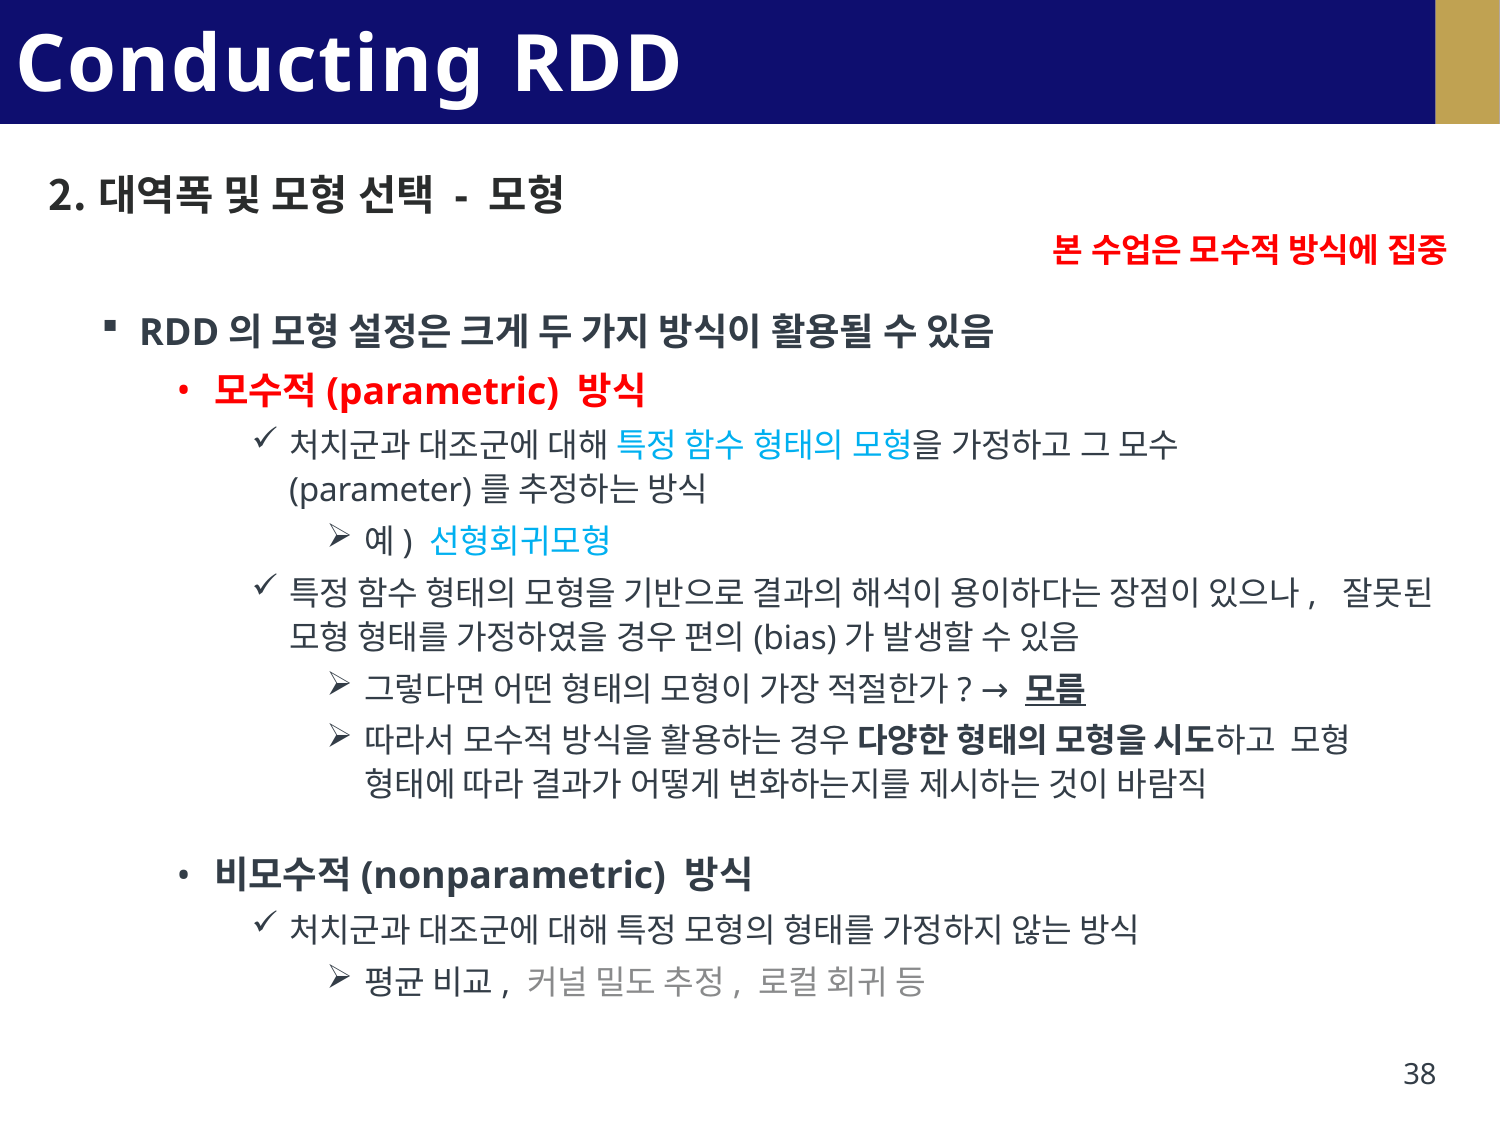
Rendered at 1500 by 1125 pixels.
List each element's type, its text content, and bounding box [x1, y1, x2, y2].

slide_number 38 [1397, 1050, 1442, 1125]
title Conducting RDD Analysis [12, 10, 1027, 203]
text_box 대역폭 및 모형 선택 - 모형 본 수업은 모수적 방식에 집중 RDD의 모형 설정은 크게 두 가지 방식이 활용될 수 있음 모수적(parametric) 방식 처치군과 대조군에 대해 특정 함수 형태의 모형을 가정하고 그 모수 (parameter)를 추정하는 방식 예) 선형회귀모형 특정 함수 형태의 모형을 기반으로 결과의 해석이 용이하다는 장점이 있으나, 잘못된 모형 형태를 가정하였을 경우 편의(bias)가 발생할 수 있음 그렇다면 어떤 형태의 모형이 가장 적절한가? → 모름 따라서 모수적 방식을 활용하는 경우 다양한 형태의 모형을 시도하고 모형 형태에 따라 결과가 어떻게 변화하는지를 제시하는 것이 바람직 비모수적(nonparametric) 방식 처치군과 대조군에 대해 특정 모형의 형태를 가정하지 않는 방식 평균 비교, 커널 밀도 추정, 로컬 회귀 등 [46, 153, 1449, 1001]
